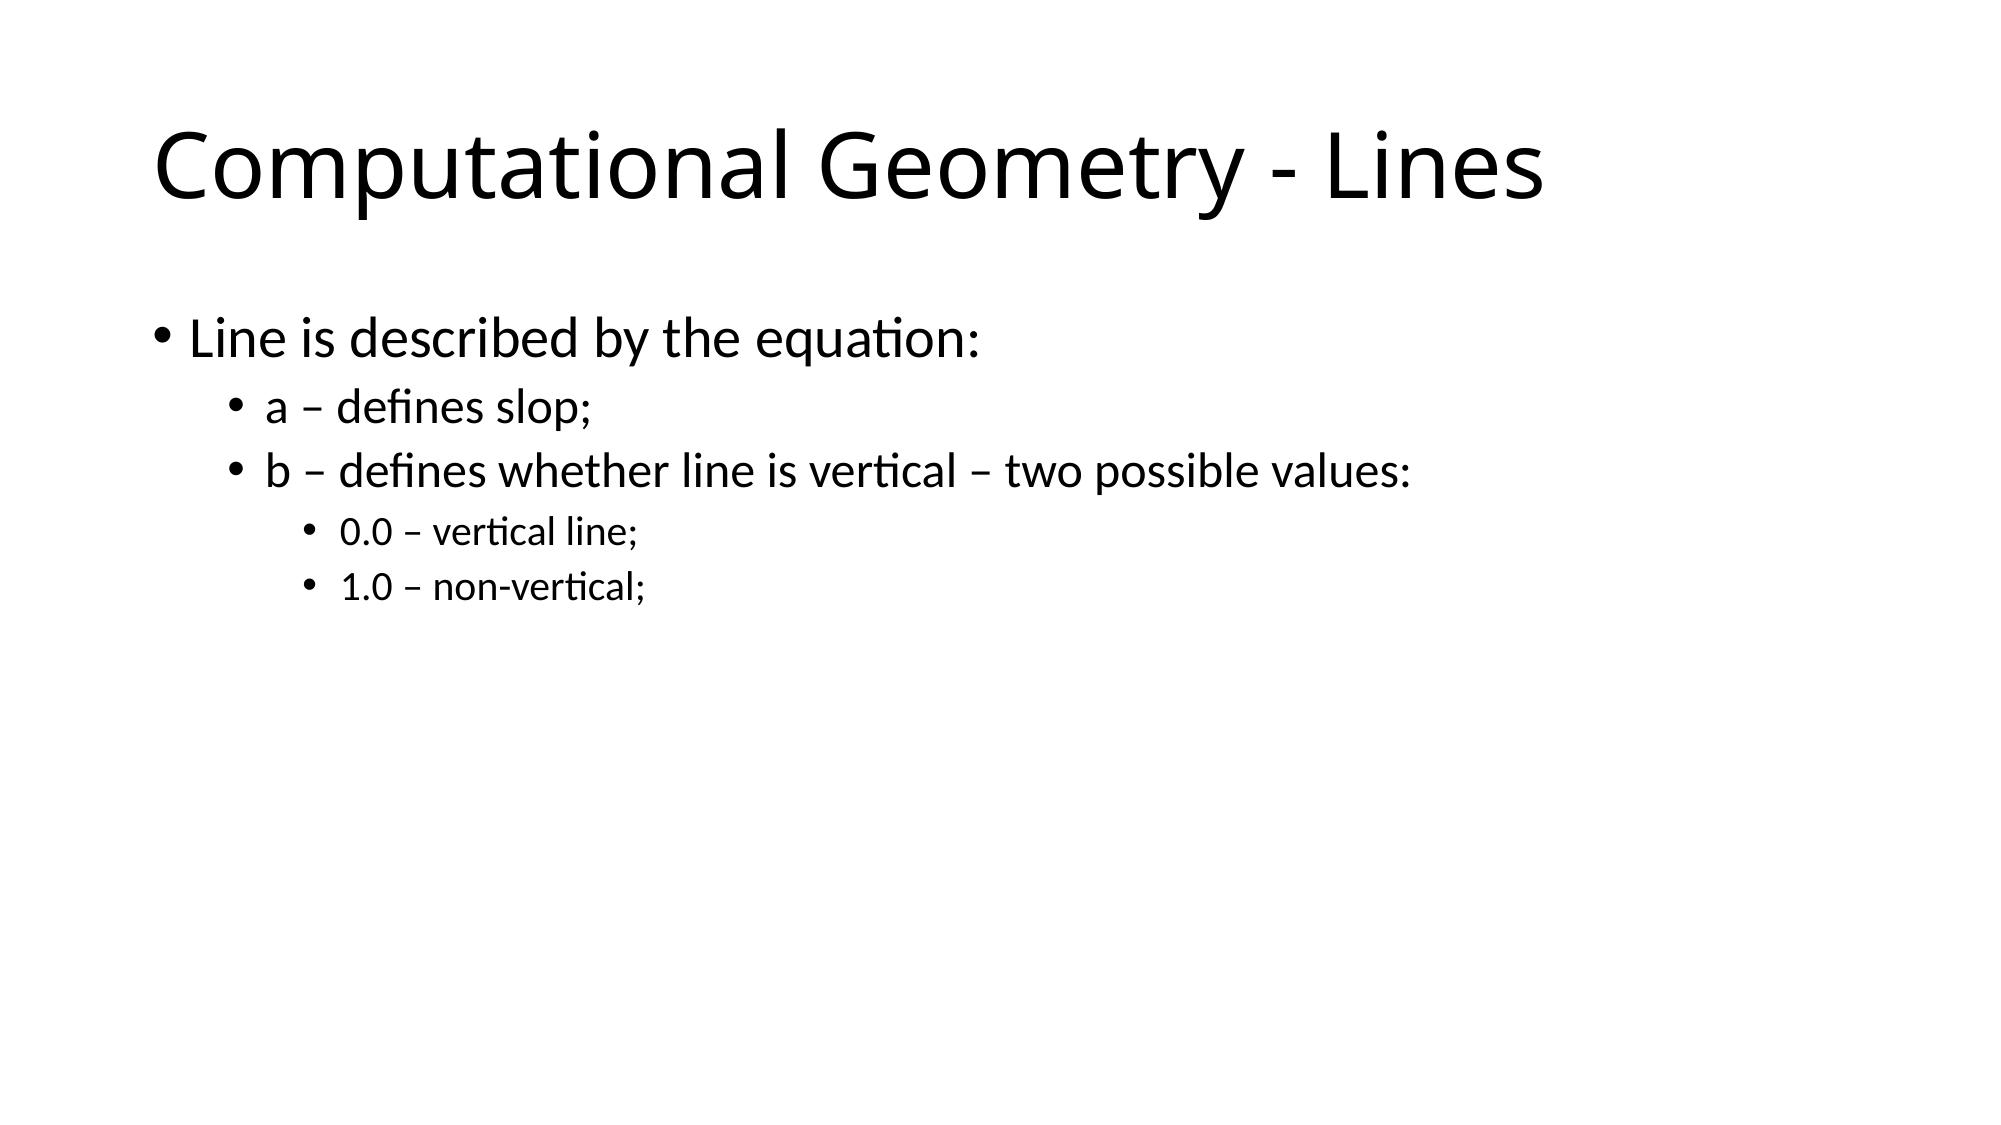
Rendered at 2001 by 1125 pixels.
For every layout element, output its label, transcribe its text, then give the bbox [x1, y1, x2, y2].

title Computational Geometry - Lines [137, 59, 1863, 278]
